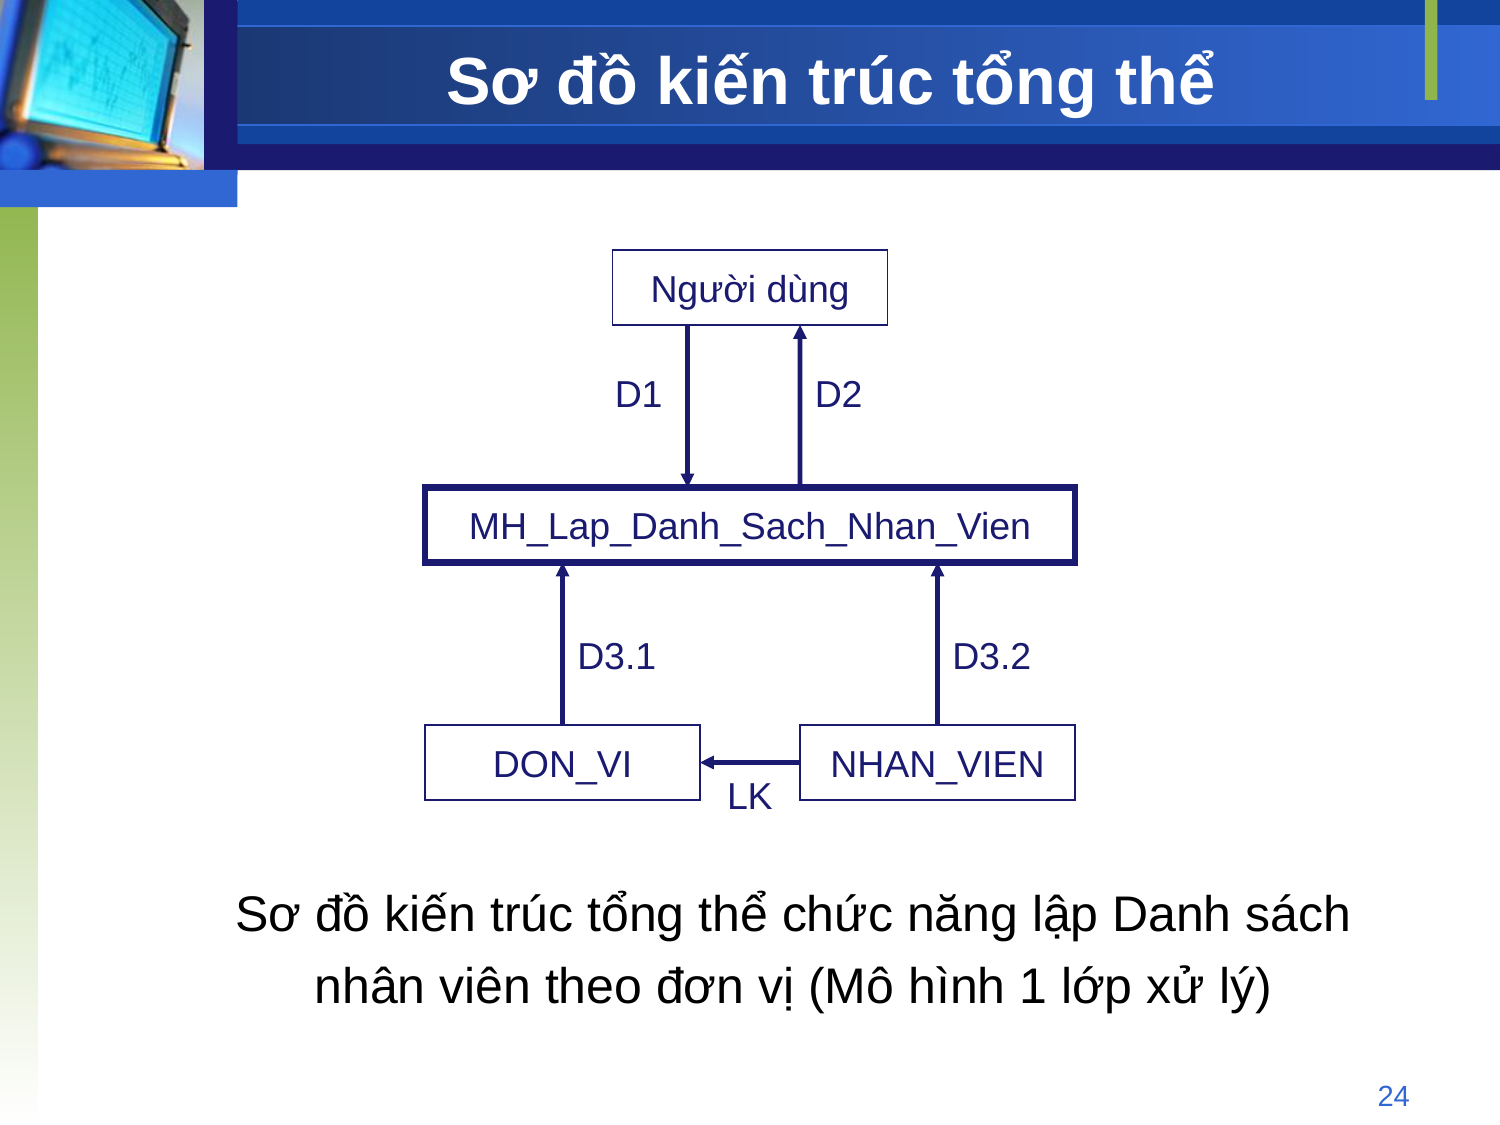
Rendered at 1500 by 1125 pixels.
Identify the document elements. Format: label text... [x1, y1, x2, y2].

slide_number 24 [1074, 1069, 1426, 1111]
text_box Sơ đồ kiến trúc tổng thể chức năng lập Danh sách nhân viên theo đơn vị (Mô hình 1 lớp xử lý) [212, 862, 1375, 1022]
title Sơ đồ kiến trúc tổng thể [237, 33, 1425, 122]
picture [0, 0, 204, 169]
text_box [424, 249, 1076, 826]
